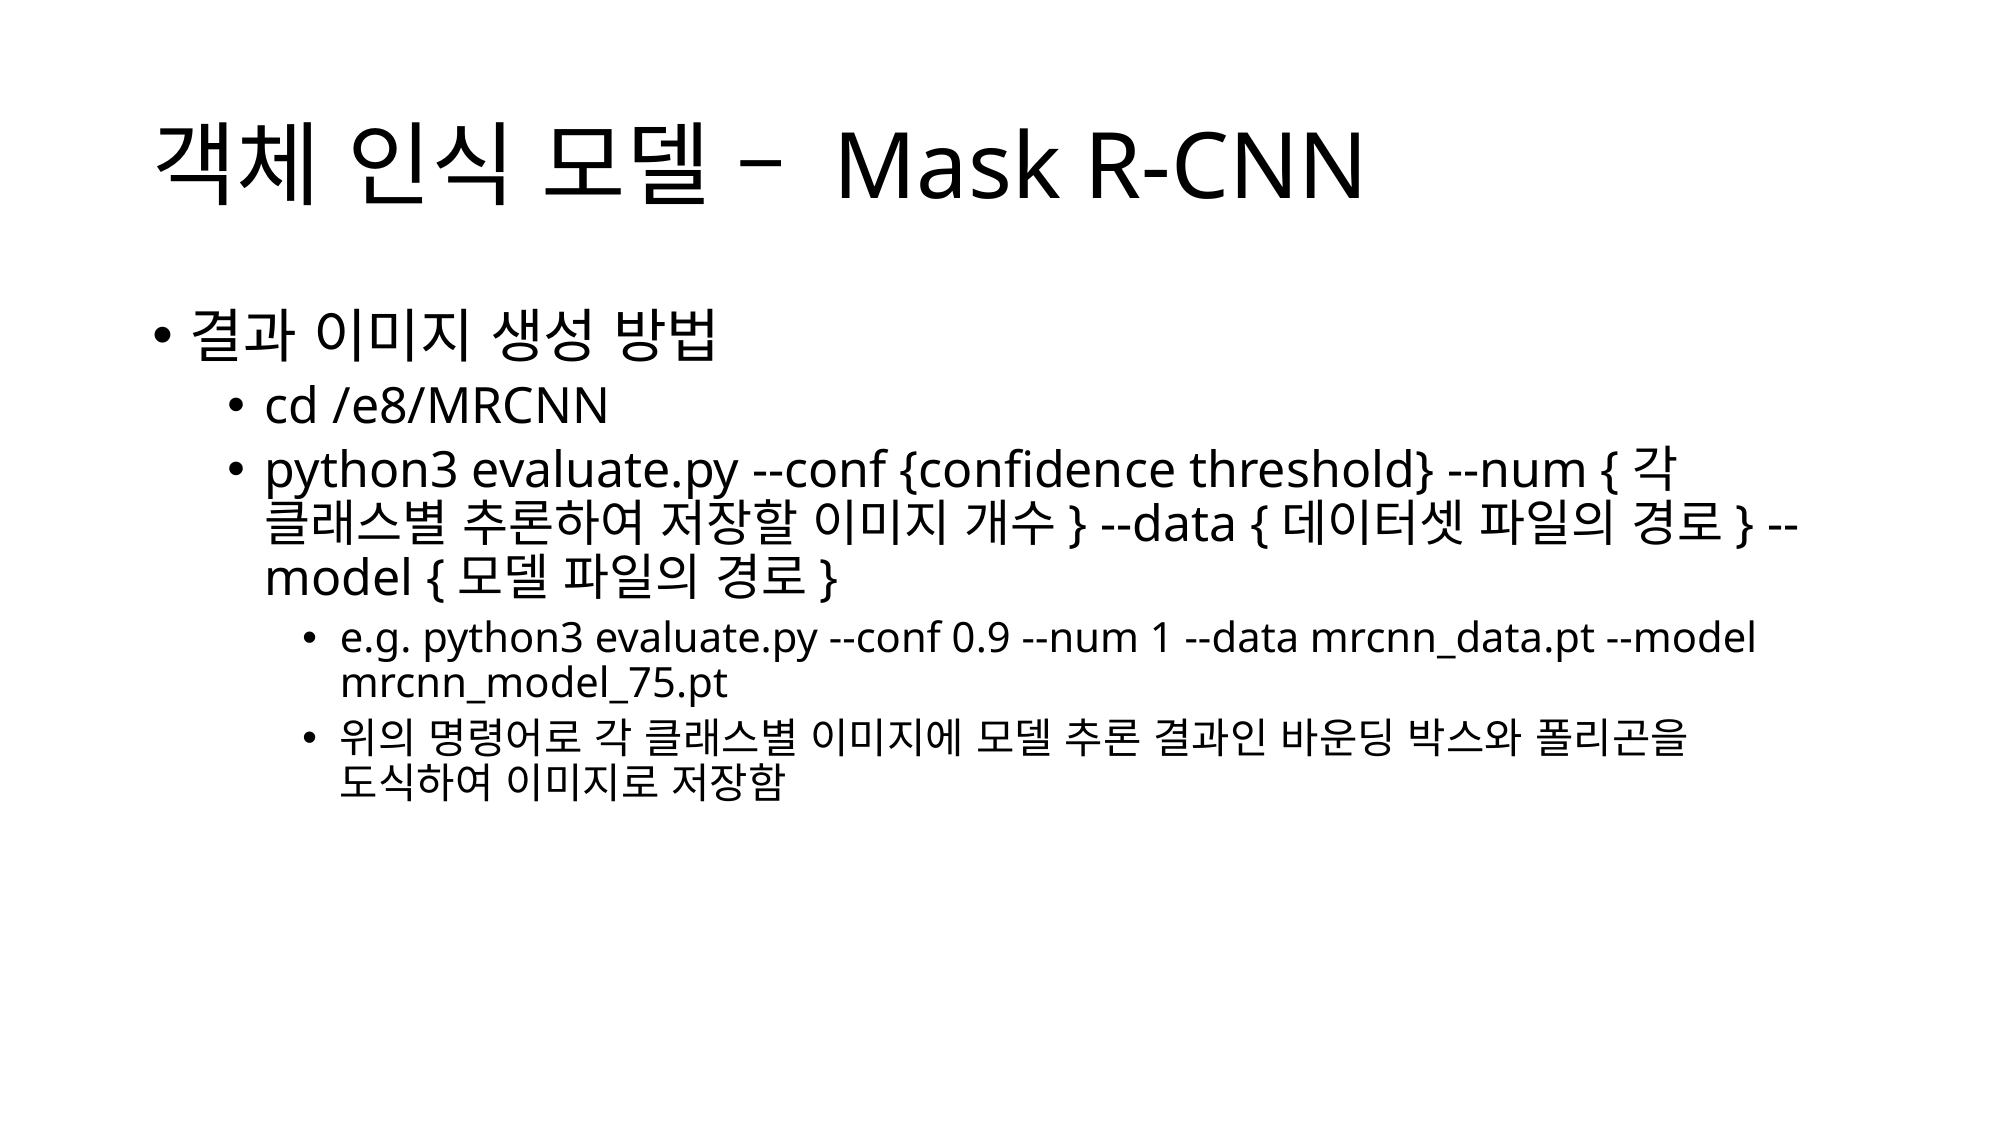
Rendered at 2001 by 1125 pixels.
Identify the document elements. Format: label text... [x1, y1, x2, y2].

title 객체 인식 모델 – Mask R-CNN [137, 59, 1863, 278]
list 결과 이미지 생성 방법 cd /e8/MRCNN python3 evaluate.py --conf {confidence threshold} --num {각 클래스별 추론하여 저장할 이미지 개수} --data {데이터셋 파일의 경로} --model {모델 파일의 경로} e.g. python3 evaluate.py --conf 0.9 --num 1 --data mrcnn_data.pt --model mrcnn_model_75.pt 위의 명령어로 각 클래스별 이미지에 모델 추론 결과인 바운딩 박스와 폴리곤을 도식하여 이미지로 저장함 [137, 299, 1863, 1014]
